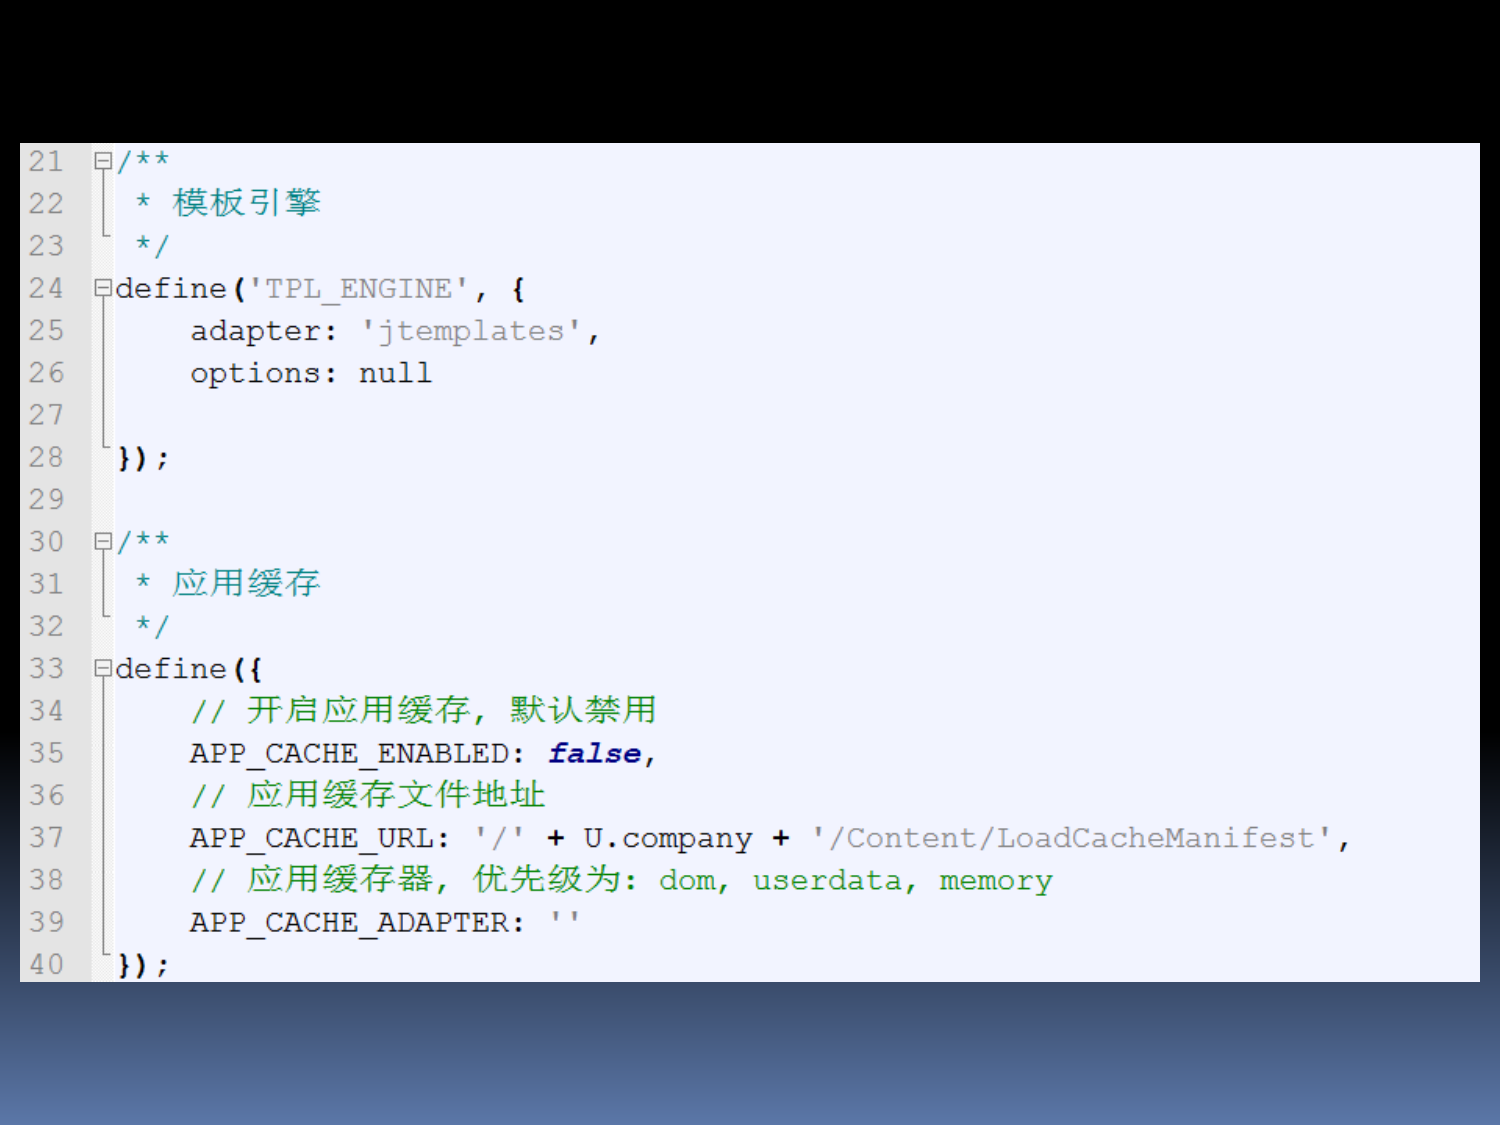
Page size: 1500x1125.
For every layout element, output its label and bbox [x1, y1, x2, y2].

picture [19, 143, 1481, 982]
